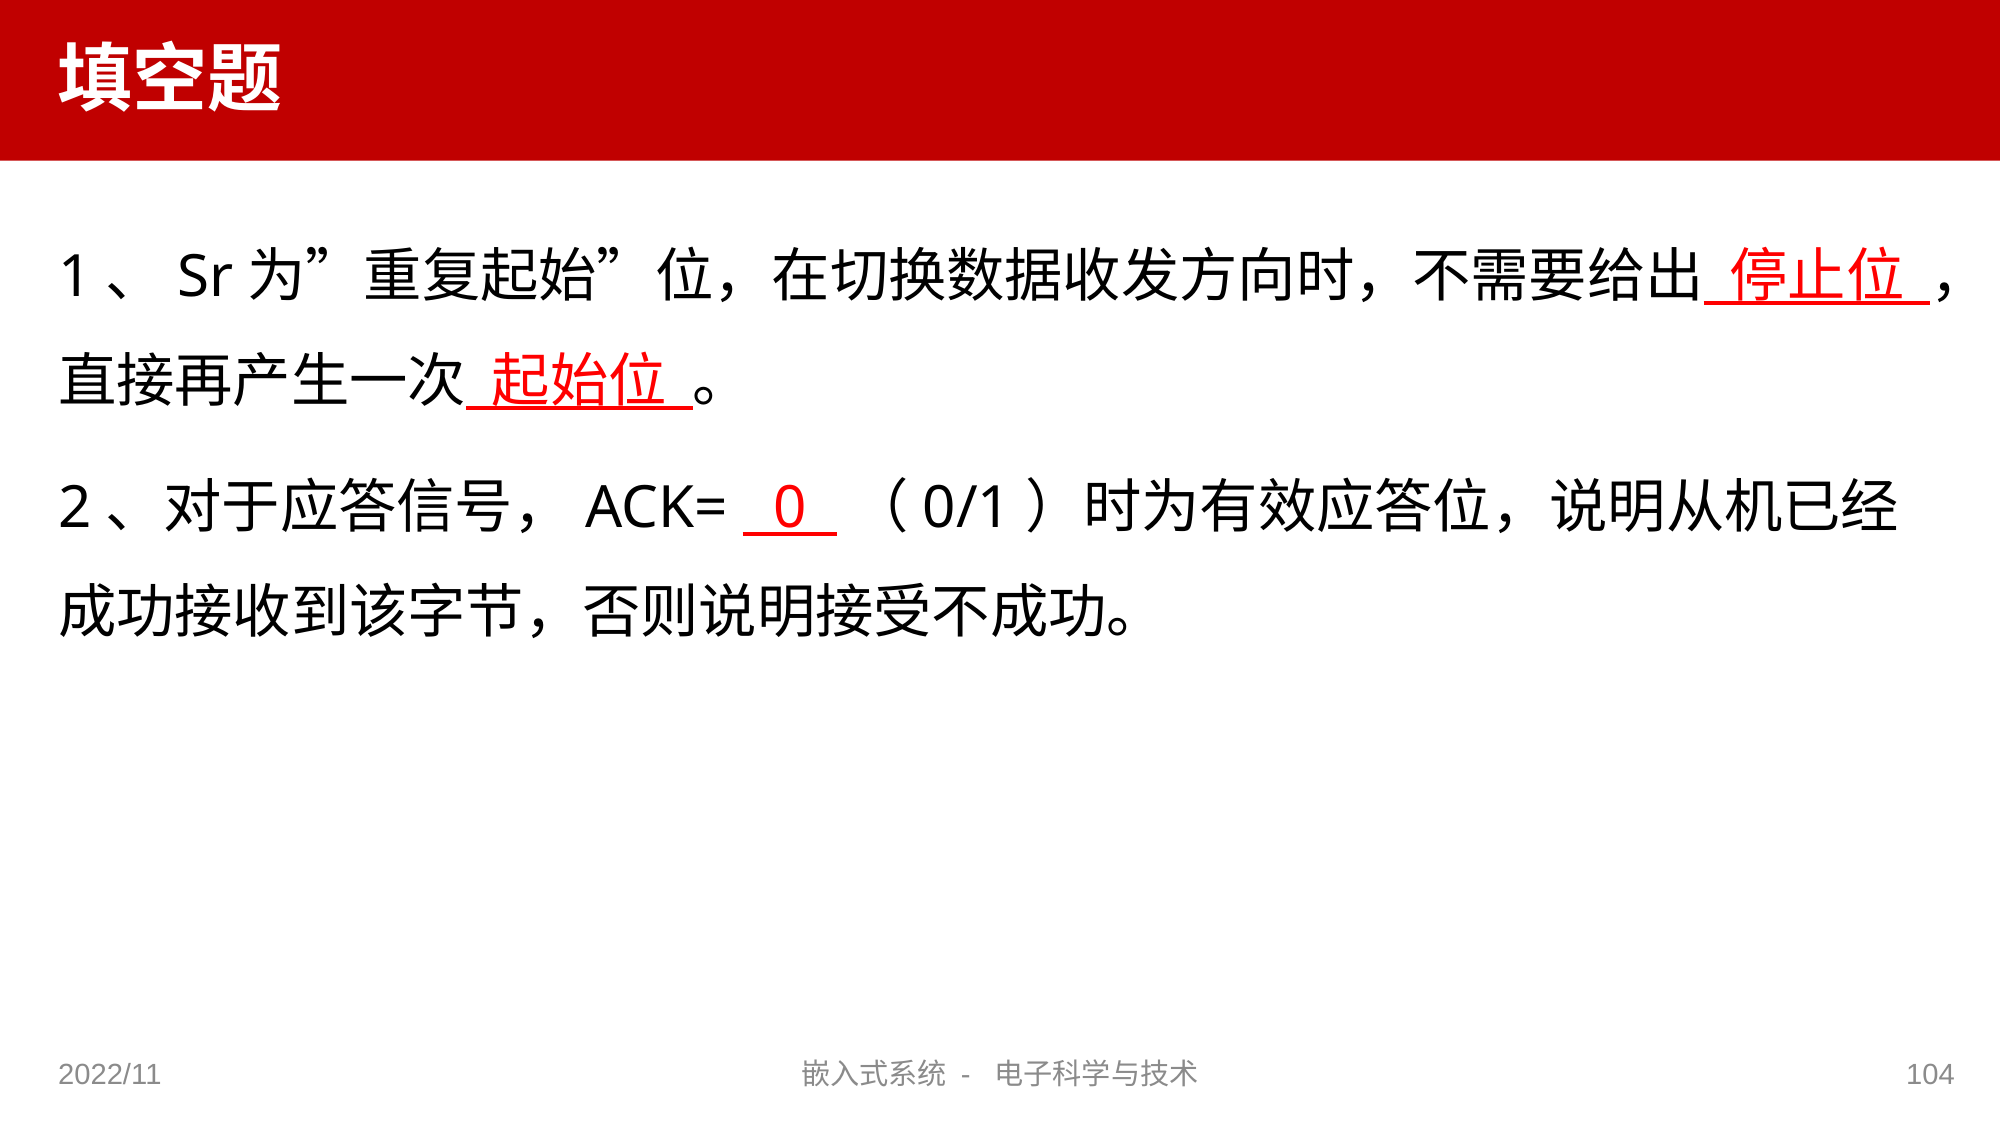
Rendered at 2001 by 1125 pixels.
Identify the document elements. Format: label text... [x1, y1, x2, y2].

slide_number 2022/11 [43, 1042, 494, 1103]
footer 嵌入式系统 - 电子科学与技术 [662, 1042, 1338, 1103]
title 填空题 [42, 19, 1768, 144]
list 1、Sr为”重复起始”位，在切换数据收发方向时，不需要给出 停止位 ，直接再产生一次 起始位 。 2、对于应答信号，ACK= 0 （0/1）时为有效应答位，说明从机已经成功接收到该字节，否则说明接受不成功。 [43, 196, 1970, 1024]
slide_number 104 [1519, 1042, 1970, 1103]
